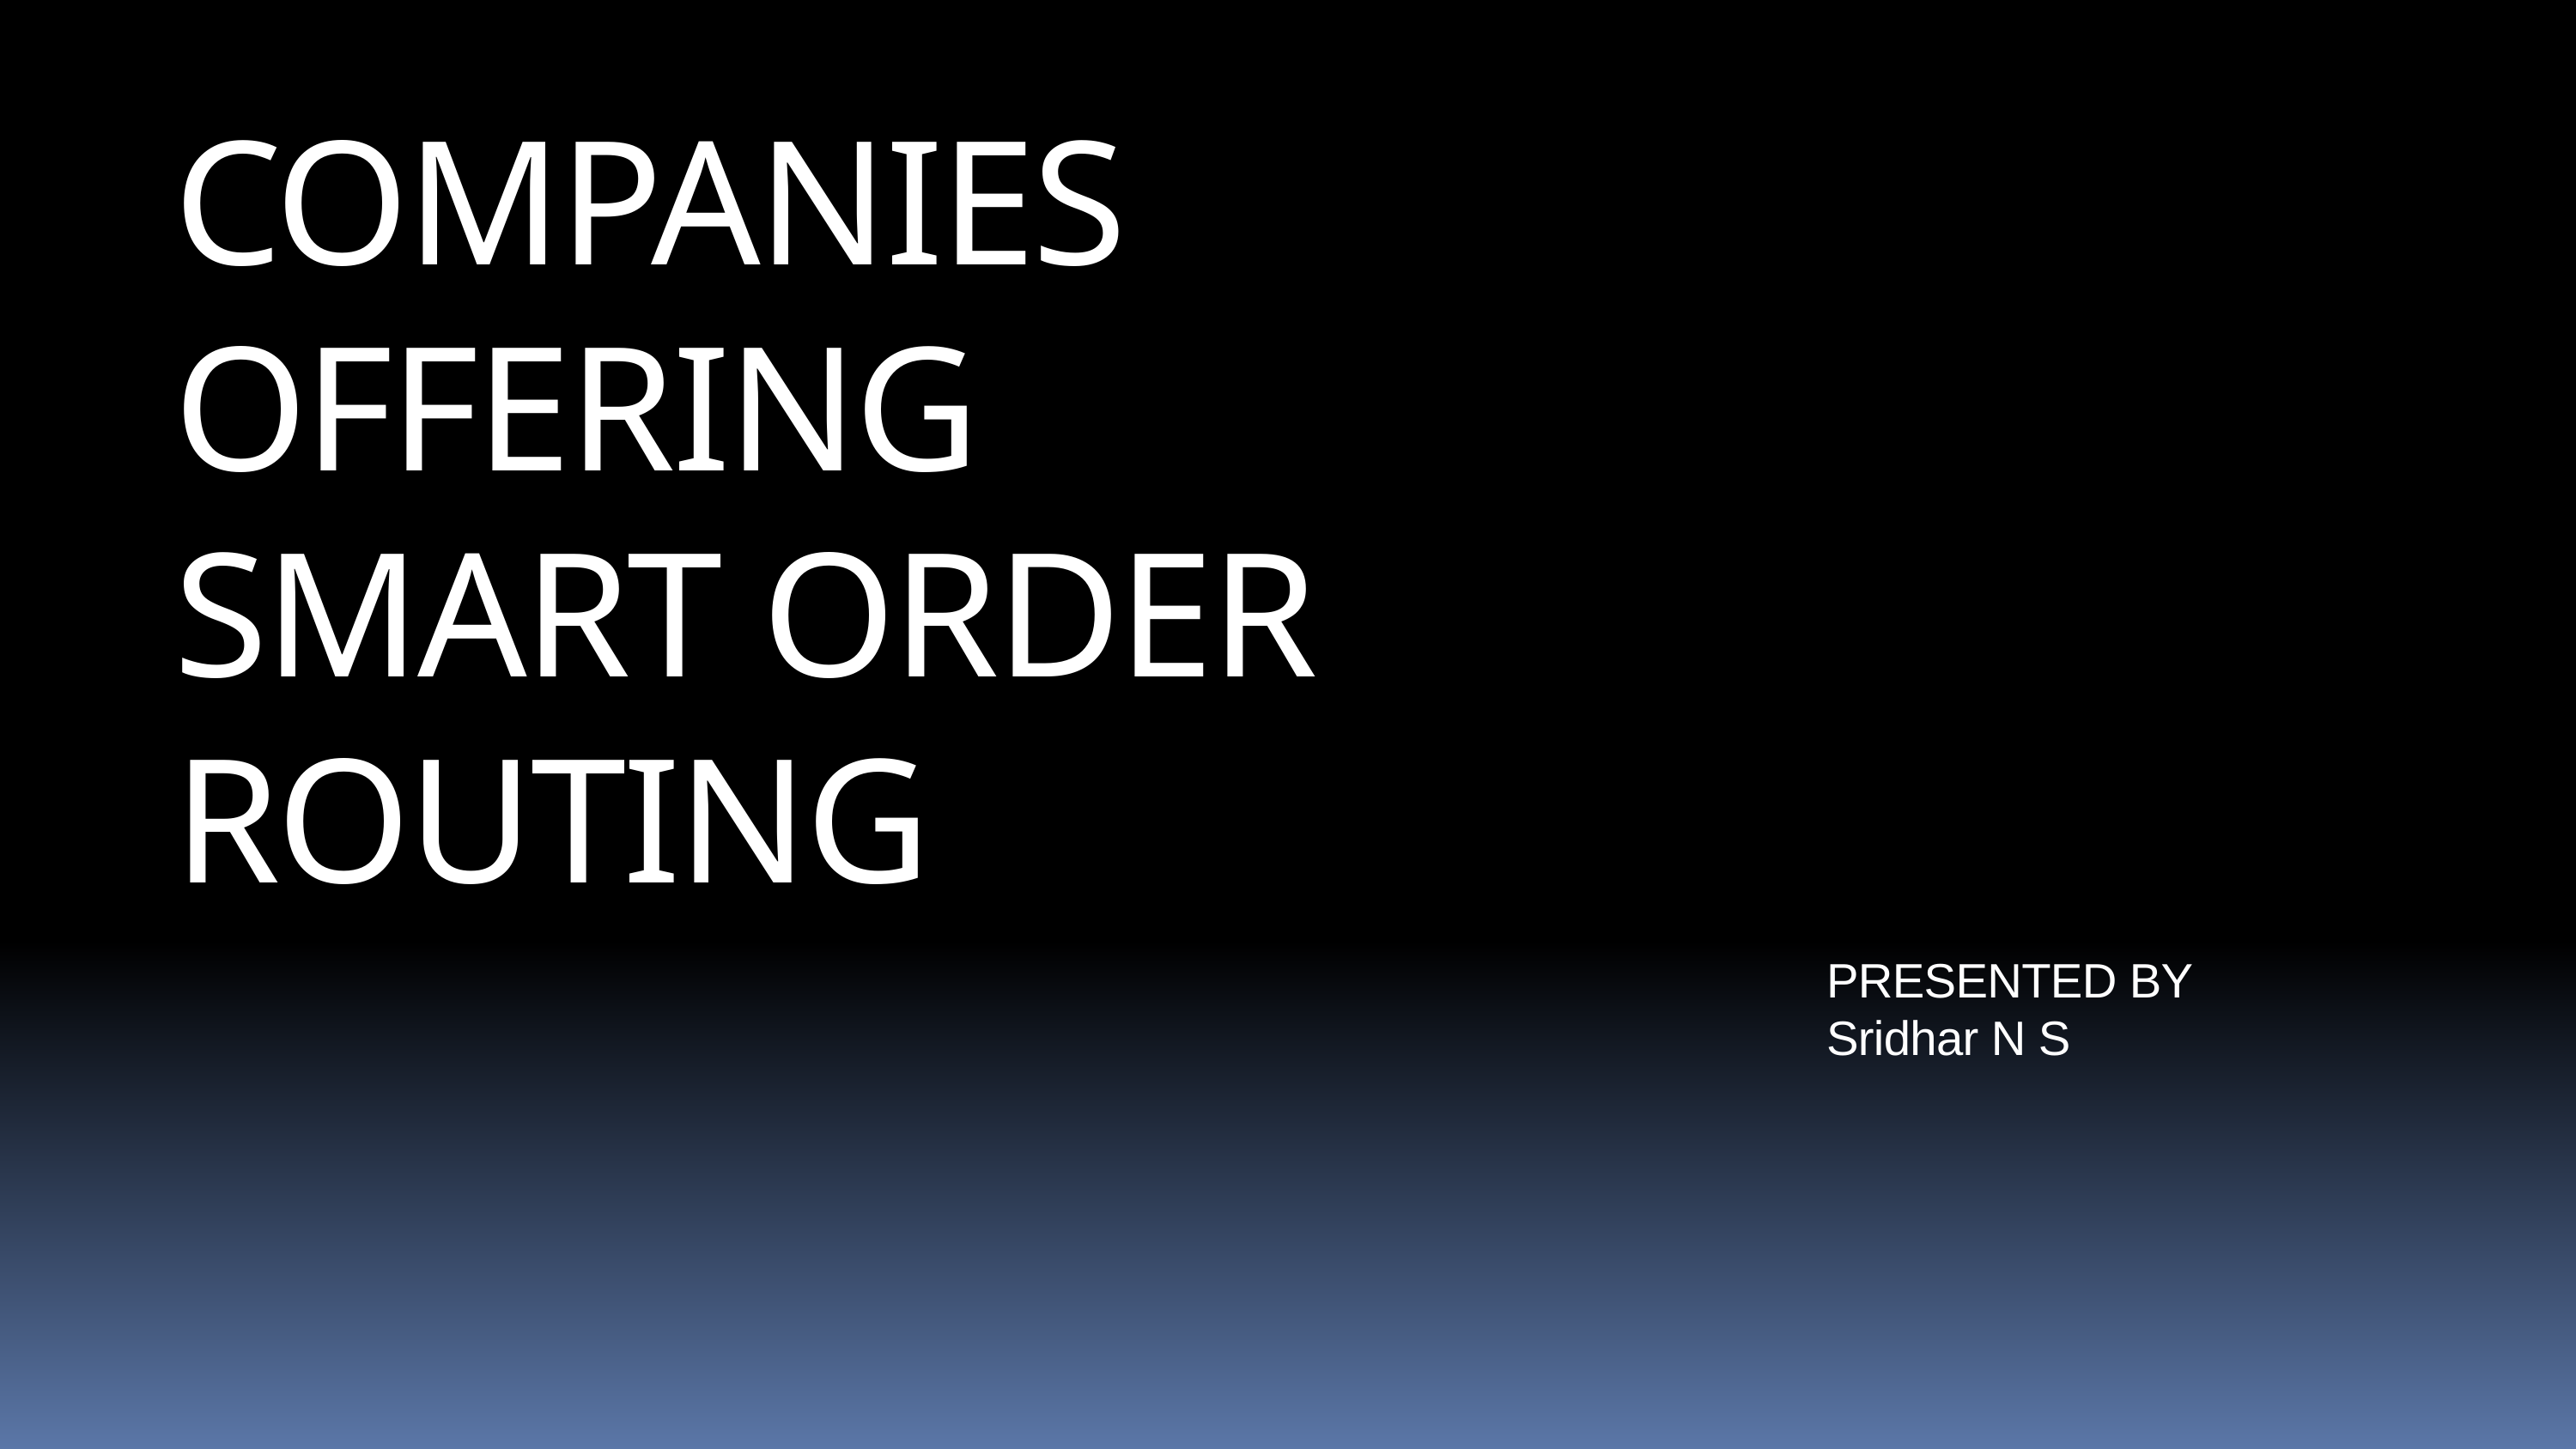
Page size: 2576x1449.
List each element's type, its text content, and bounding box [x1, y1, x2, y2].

text_box COMPANIES OFFERING SMART ORDER ROUTING [172, 91, 1467, 918]
text_box PRESENTED BY Sridhar N S [1824, 947, 2216, 1066]
